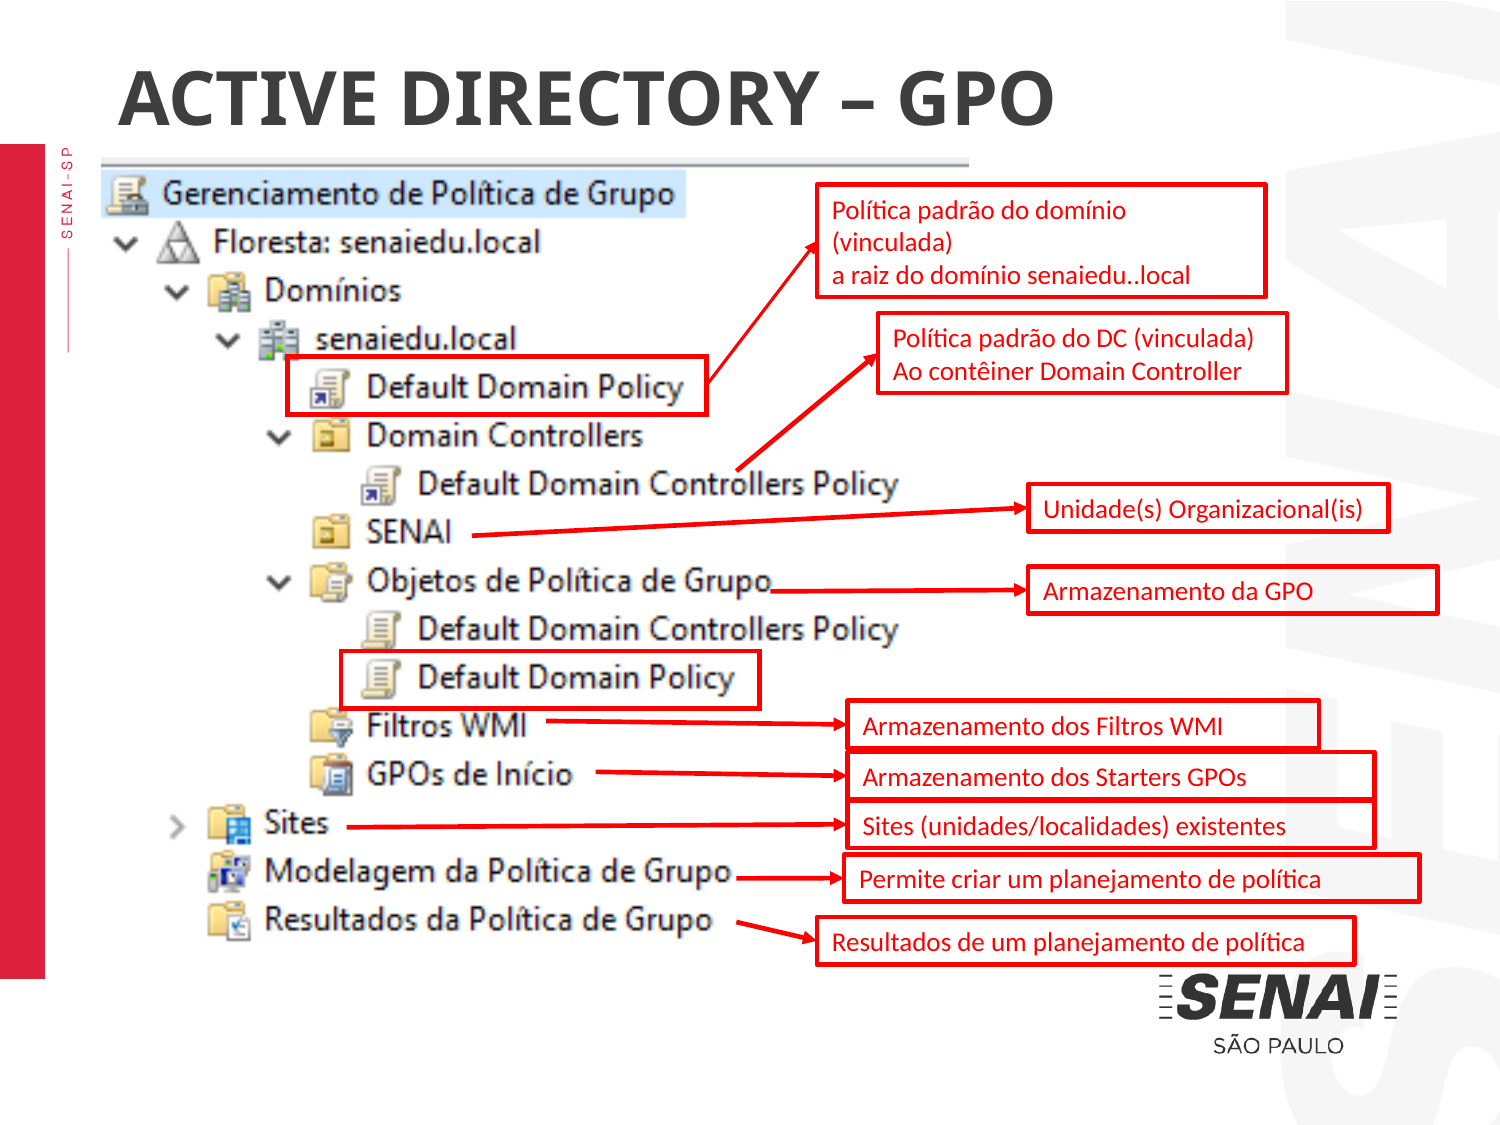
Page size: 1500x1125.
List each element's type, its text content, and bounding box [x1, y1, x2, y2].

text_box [346, 824, 848, 828]
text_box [736, 921, 818, 942]
text_box Sites (unidades/localidades) existentes [973, 800, 1375, 848]
text_box Armazenamento dos Filtros WMI [973, 700, 1320, 749]
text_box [736, 353, 879, 472]
text_box Permite criar um planejamento de política [973, 854, 1420, 902]
text_box Armazenamento da GPO [1028, 566, 1438, 614]
text_box Unidade(s) Organizacional(is) [1028, 483, 1389, 532]
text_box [595, 771, 848, 777]
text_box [471, 507, 1029, 536]
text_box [706, 241, 818, 386]
text_box Resultados de um planejamento de política [973, 917, 1355, 965]
list ACTIVE DIRECTORY – GPO [103, 59, 1288, 153]
text_box Armazenamento dos Starters GPOs [973, 752, 1375, 800]
text_box Política padrão do domínio (vinculada) a raiz do domínio senaiedu..local [973, 184, 1266, 298]
text_box Política padrão do DC (vinculada) Ao contêiner Domain Controller [973, 312, 1288, 393]
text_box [545, 720, 848, 725]
picture [0, 0, 1500, 1125]
